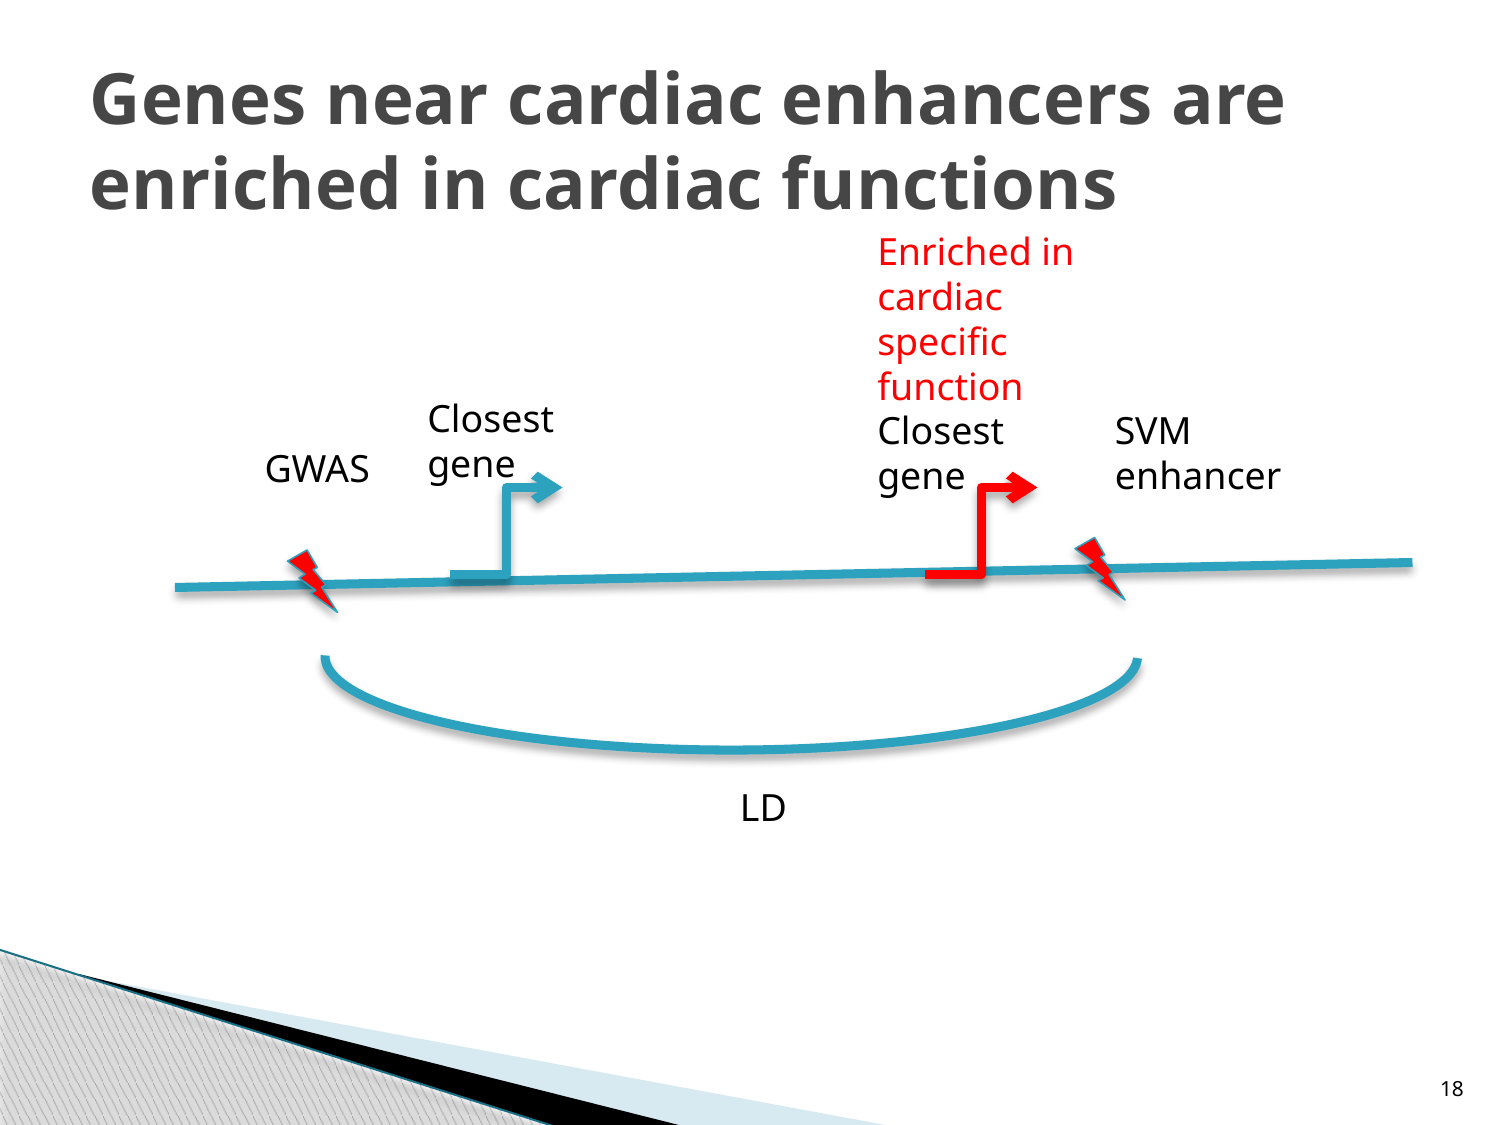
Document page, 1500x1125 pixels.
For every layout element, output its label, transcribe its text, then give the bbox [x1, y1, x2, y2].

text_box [174, 562, 1413, 588]
text_box Enriched in cardiac specific function [862, 220, 1113, 416]
text_box [317, 599, 339, 614]
text_box [286, 549, 315, 562]
text_box [1074, 536, 1106, 562]
title Genes near cardiac enhancers are enriched in cardiac functions [75, 45, 1425, 233]
text_box Closest gene [862, 416, 1088, 505]
text_box LD [724, 776, 863, 837]
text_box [924, 487, 1038, 576]
text_box [320, 655, 1142, 755]
text_box GWAS [249, 437, 444, 498]
slide_number 18 [1418, 1051, 1479, 1112]
text_box Closest gene [412, 387, 638, 493]
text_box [449, 487, 563, 576]
text_box SVM enhancer [1099, 399, 1325, 505]
